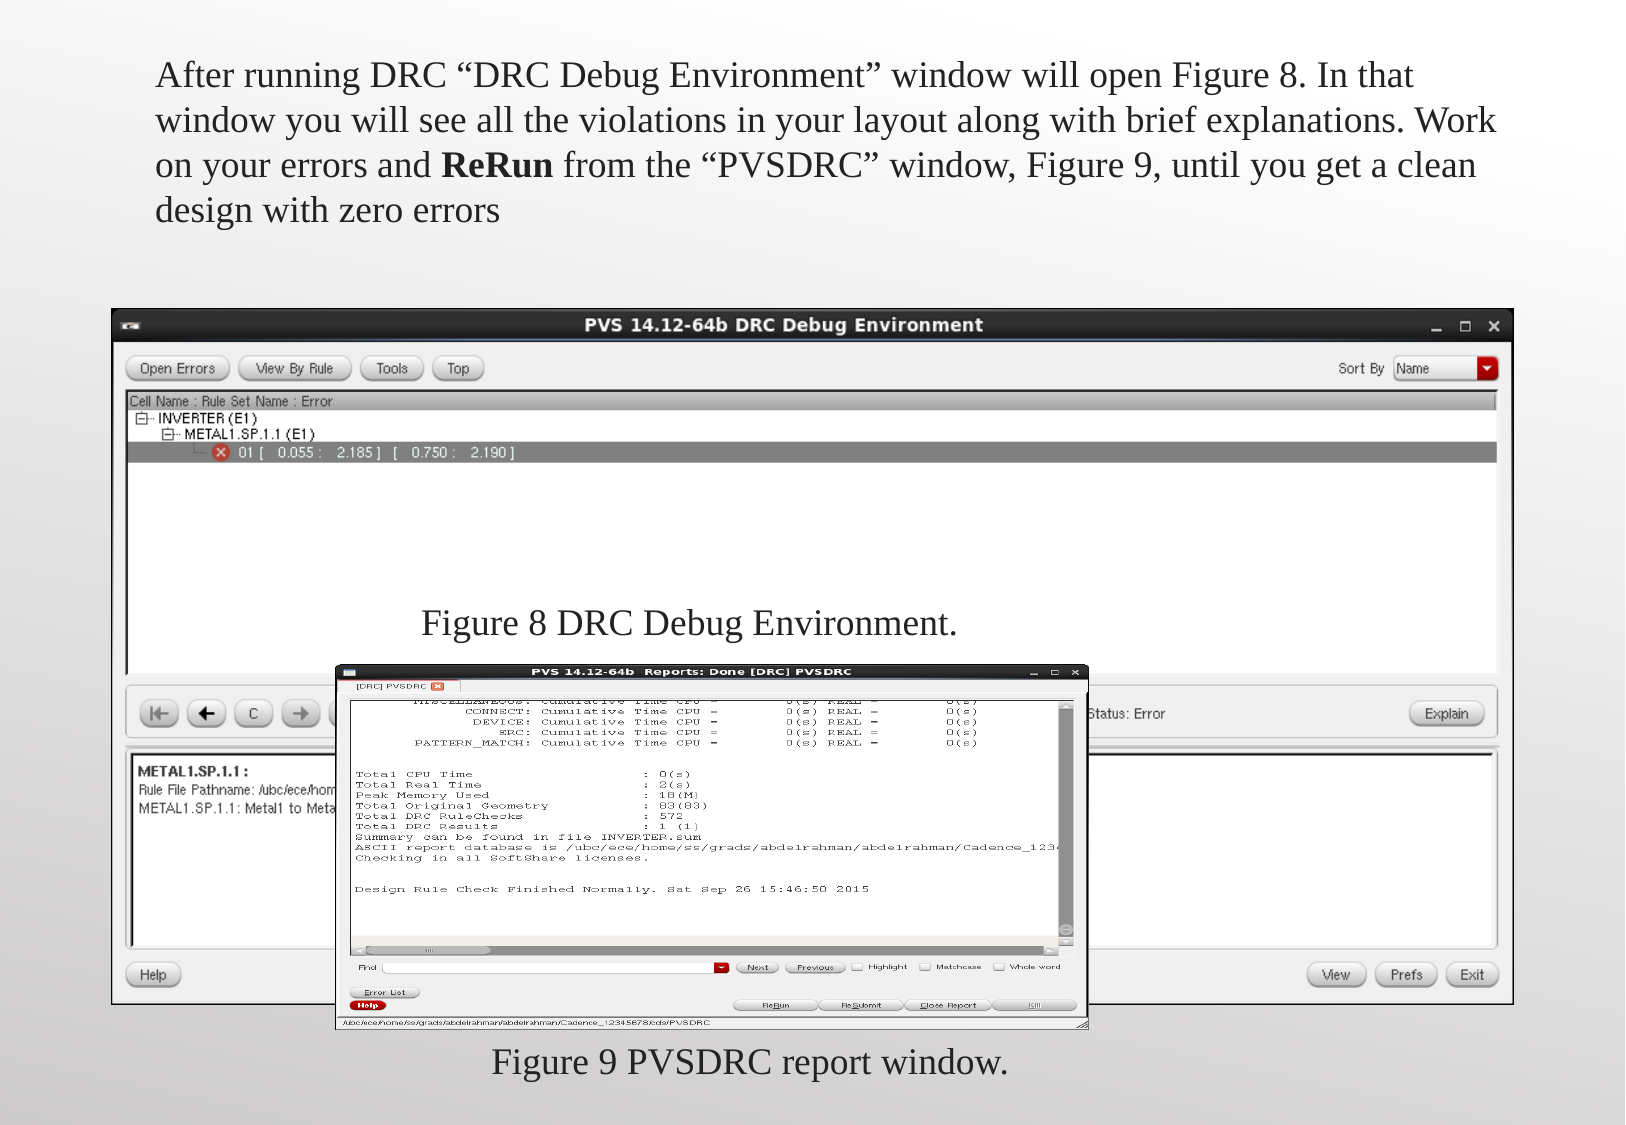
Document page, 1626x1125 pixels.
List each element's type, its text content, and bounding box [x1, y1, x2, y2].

picture [335, 664, 1089, 1030]
text_box After running DRC “DRC Debug Environment” window will open Figure 8. In that window you will see all the violations in your layout along with brief explanations. Work on your errors and ReRun from the “PVSDRC” window, Figure 9, until you get a clean design with zero errors [140, 42, 1525, 238]
text_box Figure 9 PVSDRC report window. [476, 1029, 1290, 1090]
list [111, 308, 1514, 1005]
